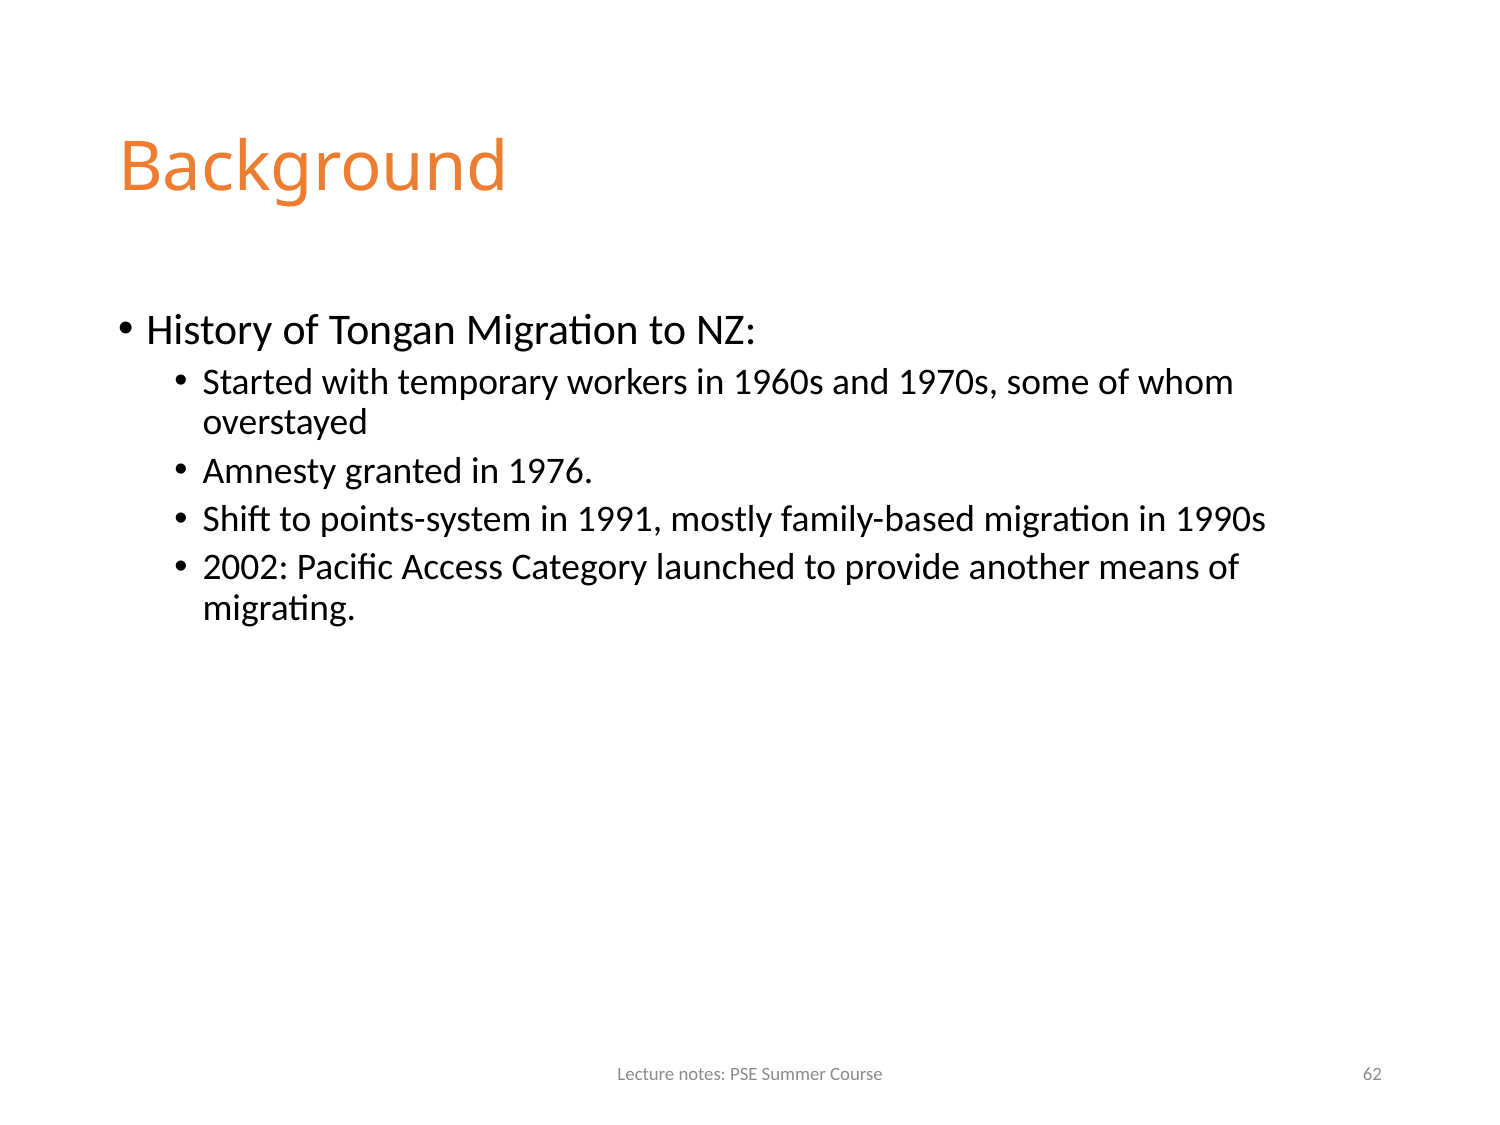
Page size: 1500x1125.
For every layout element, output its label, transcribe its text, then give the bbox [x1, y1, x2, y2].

list History of Tongan Migration to NZ: Started with temporary workers in 1960s and 1970s, some of whom overstayed Amnesty granted in 1976. Shift to points-system in 1991, mostly family-based migration in 1990s 2002: Pacific Access Category launched to provide another means of migrating. [103, 299, 1397, 1014]
title Background [103, 59, 1397, 278]
footer Lecture notes: PSE Summer Course [496, 1042, 1004, 1103]
slide_number 62 [1059, 1042, 1397, 1103]
